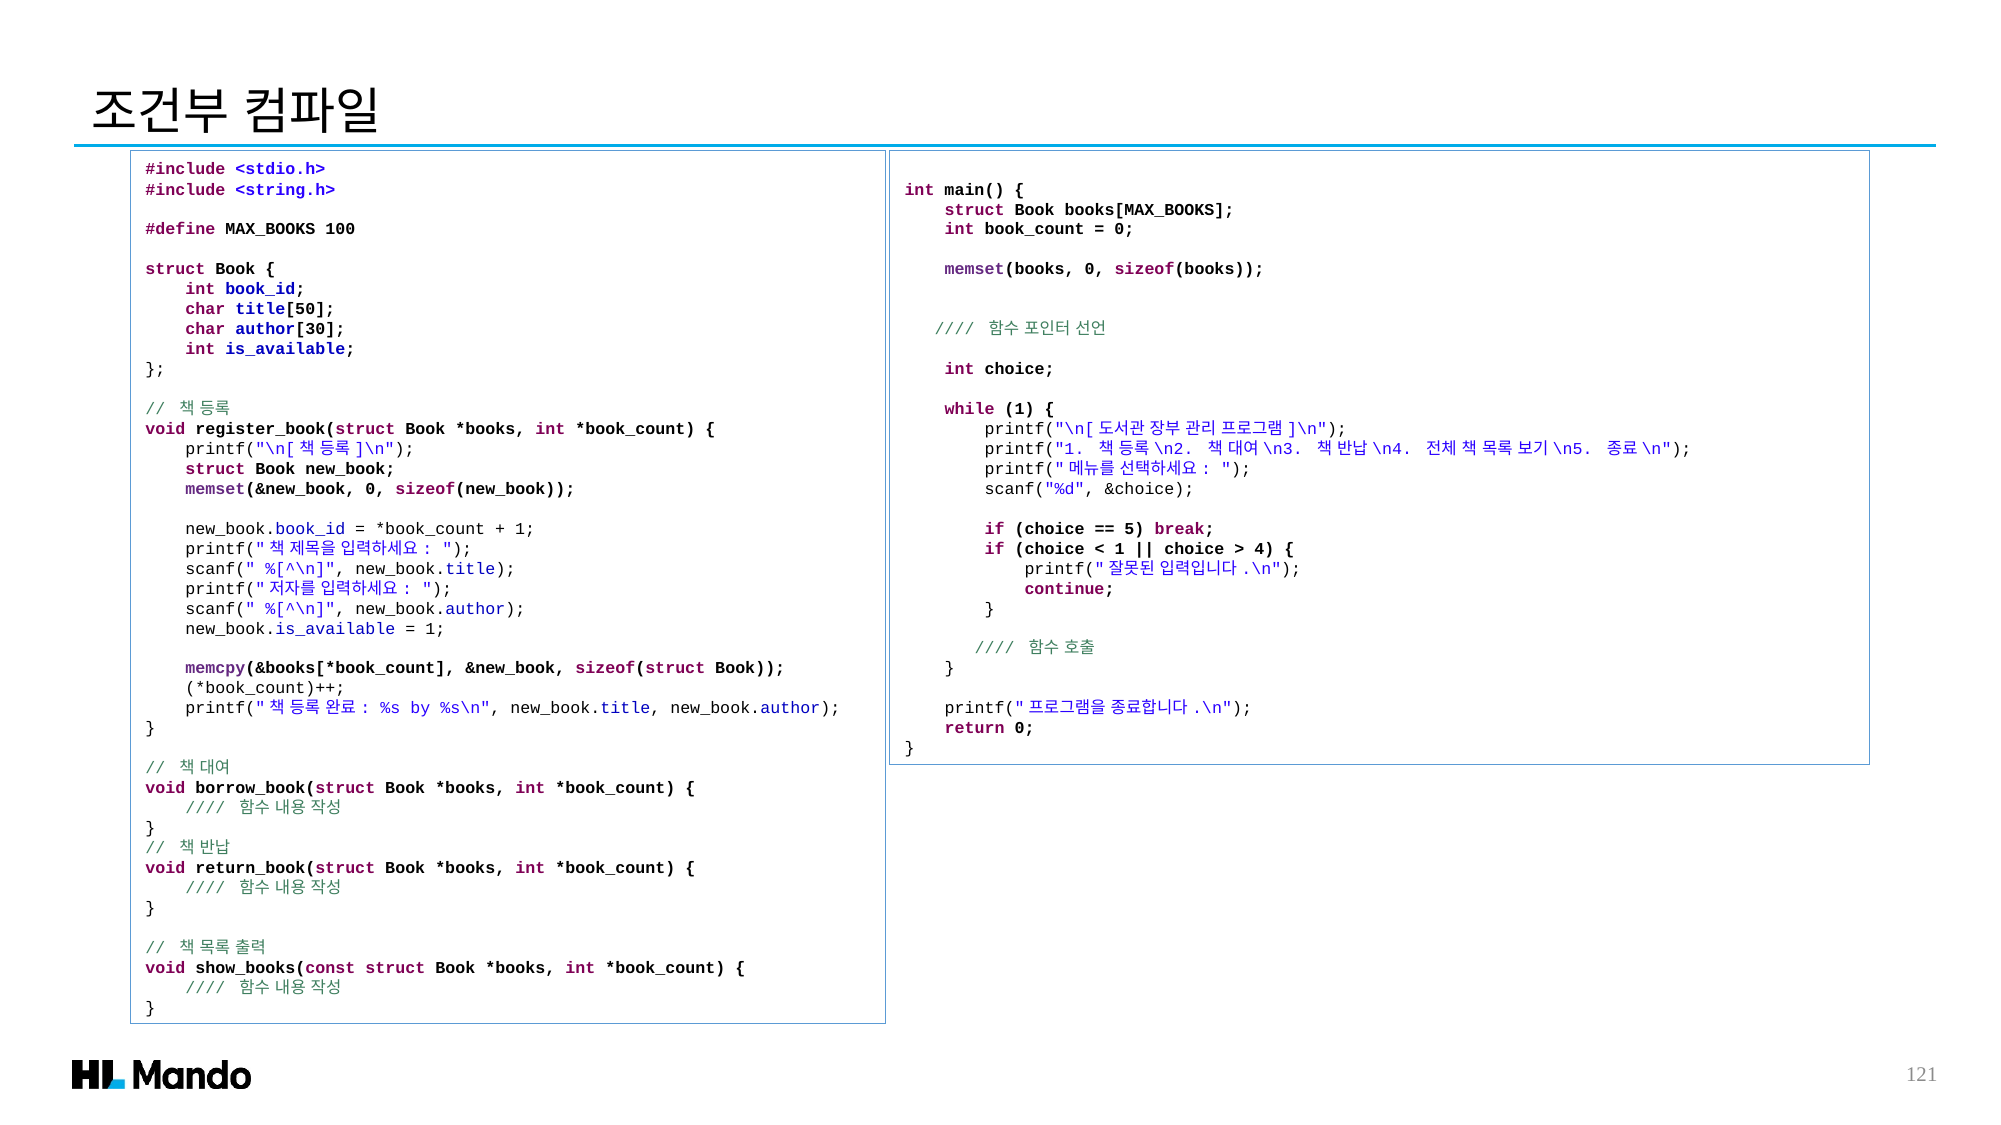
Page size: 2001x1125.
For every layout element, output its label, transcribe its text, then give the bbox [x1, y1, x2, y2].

text_box #include <stdio.h> #include <string.h> #define MAX_BOOKS 100 struct Book { int book_id; char title[50]; char author[30]; int is_available; }; // 책 등록 void register_book(struct Book *books, int *book_count) { printf("\n[책 등록]\n"); struct Book new_book; memset(&new_book, 0, sizeof(new_book)); new_book.book_id = *book_count + 1; printf("책 제목을 입력하세요: "); scanf(" %[^\n]", new_book.title); printf("저자를 입력하세요: "); scanf(" %[^\n]", new_book.author); new_book.is_available = 1; memcpy(&books[*book_count], &new_book, sizeof(struct Book)); (*book_count)++; printf("책 등록 완료: %s by %s\n", new_book.title, new_book.author); } // 책 대여 void borrow_book(struct Book *books, int *book_count) { //// 함수 내용 작성 } // 책 반납 void return_book(struct Book *books, int *book_count) { //// 함수 내용 작성 } // 책 목록 출력 void show_books(const struct Book *books, int *book_count) { //// 함수 내용 작성 } [130, 150, 886, 1024]
picture [72, 1060, 251, 1089]
slide_number 121 [1423, 1042, 1953, 1103]
text_box 조건부 컴파일 [53, 71, 397, 147]
text_box int main() { struct Book books[MAX_BOOKS]; int book_count = 0; memset(books, 0, sizeof(books)); //// 함수 포인터 선언 int choice; while (1) { printf("\n[도서관 장부 관리 프로그램]\n"); printf("1. 책 등록\n2. 책 대여\n3. 책 반납\n4. 전체 책 목록 보기\n5. 종료\n"); printf("메뉴를 선택하세요: "); scanf("%d", &choice); if (choice == 5) break; if (choice < 1 || choice > 4) { printf("잘못된 입력입니다.\n"); continue; } //// 함수 호출 } printf("프로그램을 종료합니다.\n"); return 0; } [889, 150, 1870, 765]
